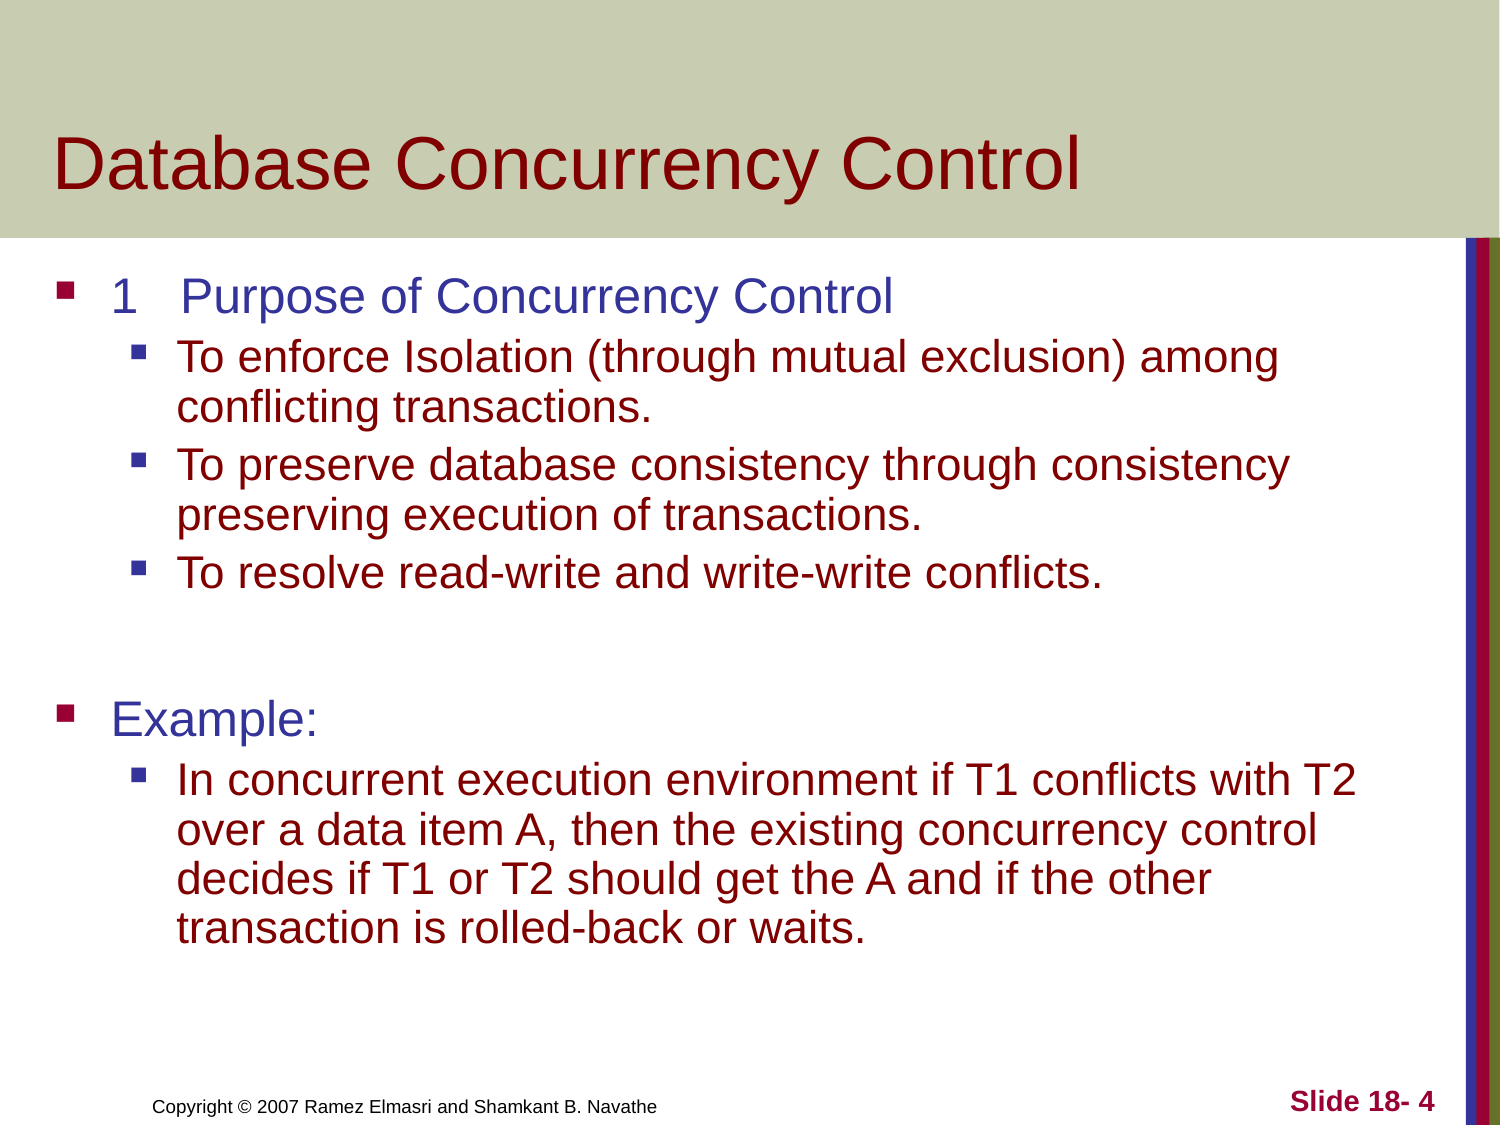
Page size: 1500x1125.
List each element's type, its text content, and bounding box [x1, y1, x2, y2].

list 1 Purpose of Concurrency Control To enforce Isolation (through mutual exclusion) among conflicting transactions. To preserve database consistency through consistency preserving execution of transactions. To resolve read-write and write-write conflicts. Example: In concurrent execution environment if T1 conflicts with T2 over a data item A, then the existing concurrency control decides if T1 or T2 should get the A and if the other transaction is rolled-back or waits. [39, 262, 1401, 1013]
slide_number Slide 18- 4 [1137, 1049, 1451, 1125]
title Database Concurrency Control [37, 49, 1317, 213]
